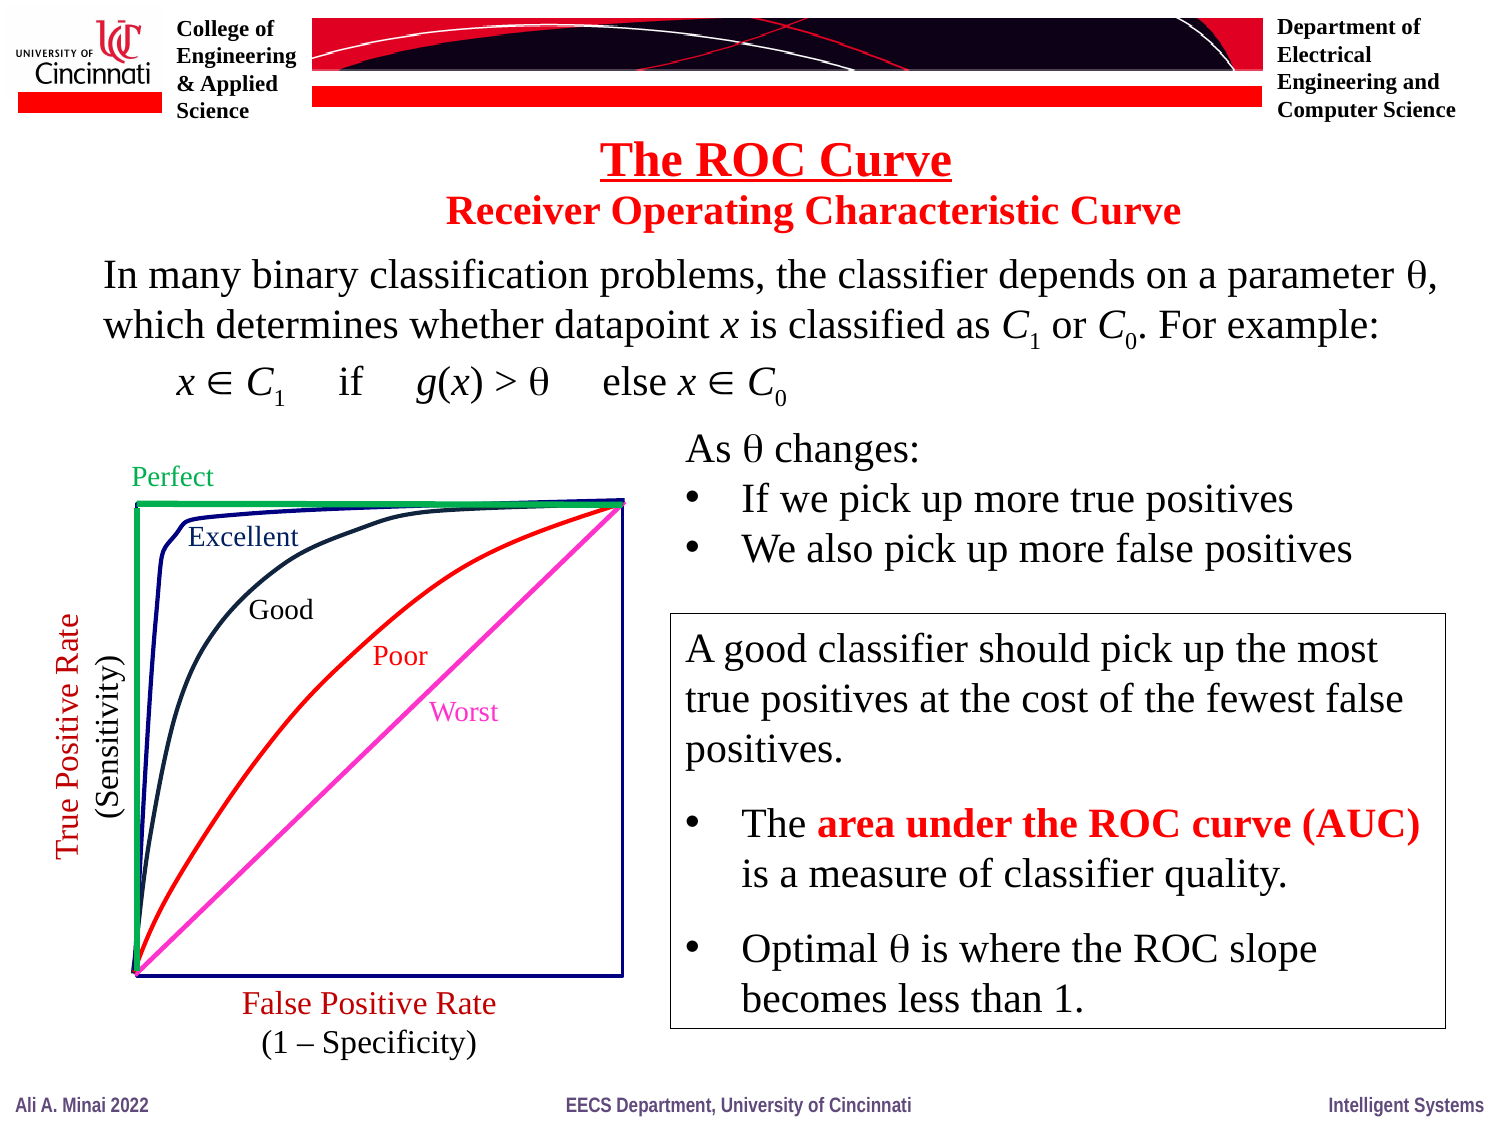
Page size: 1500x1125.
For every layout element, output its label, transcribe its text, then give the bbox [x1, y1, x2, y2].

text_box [141, 511, 624, 974]
text_box X [137, 505, 622, 513]
text_box In many binary classification problems, the classifier depends on a parameter , which determines whether datapoint x is classified as C1 or C0. For example: x  C1 if g(x) >  else x  C0 [88, 239, 1464, 418]
text_box As  changes: If we pick up more true positives We also pick up more false positives [670, 413, 1378, 579]
text_box A good classifier should pick up the most true positives at the cost of the fewest false positives. The area under the ROC curve (AUC) is a measure of classifier quality. Optimal  is where the ROC slope becomes less than 1. [670, 613, 1446, 1029]
picture [312, 18, 1263, 71]
text_box False Positive Rate (1 – Specificity) [226, 982, 512, 1068]
text_box True Positive Rate (Sensitivity) [37, 599, 130, 876]
picture [6, 5, 163, 99]
text_box Receiver Operating Characteristic Curve [431, 175, 1198, 239]
text_box Perfect [116, 450, 230, 500]
text_box The ROC Curve [584, 118, 968, 175]
